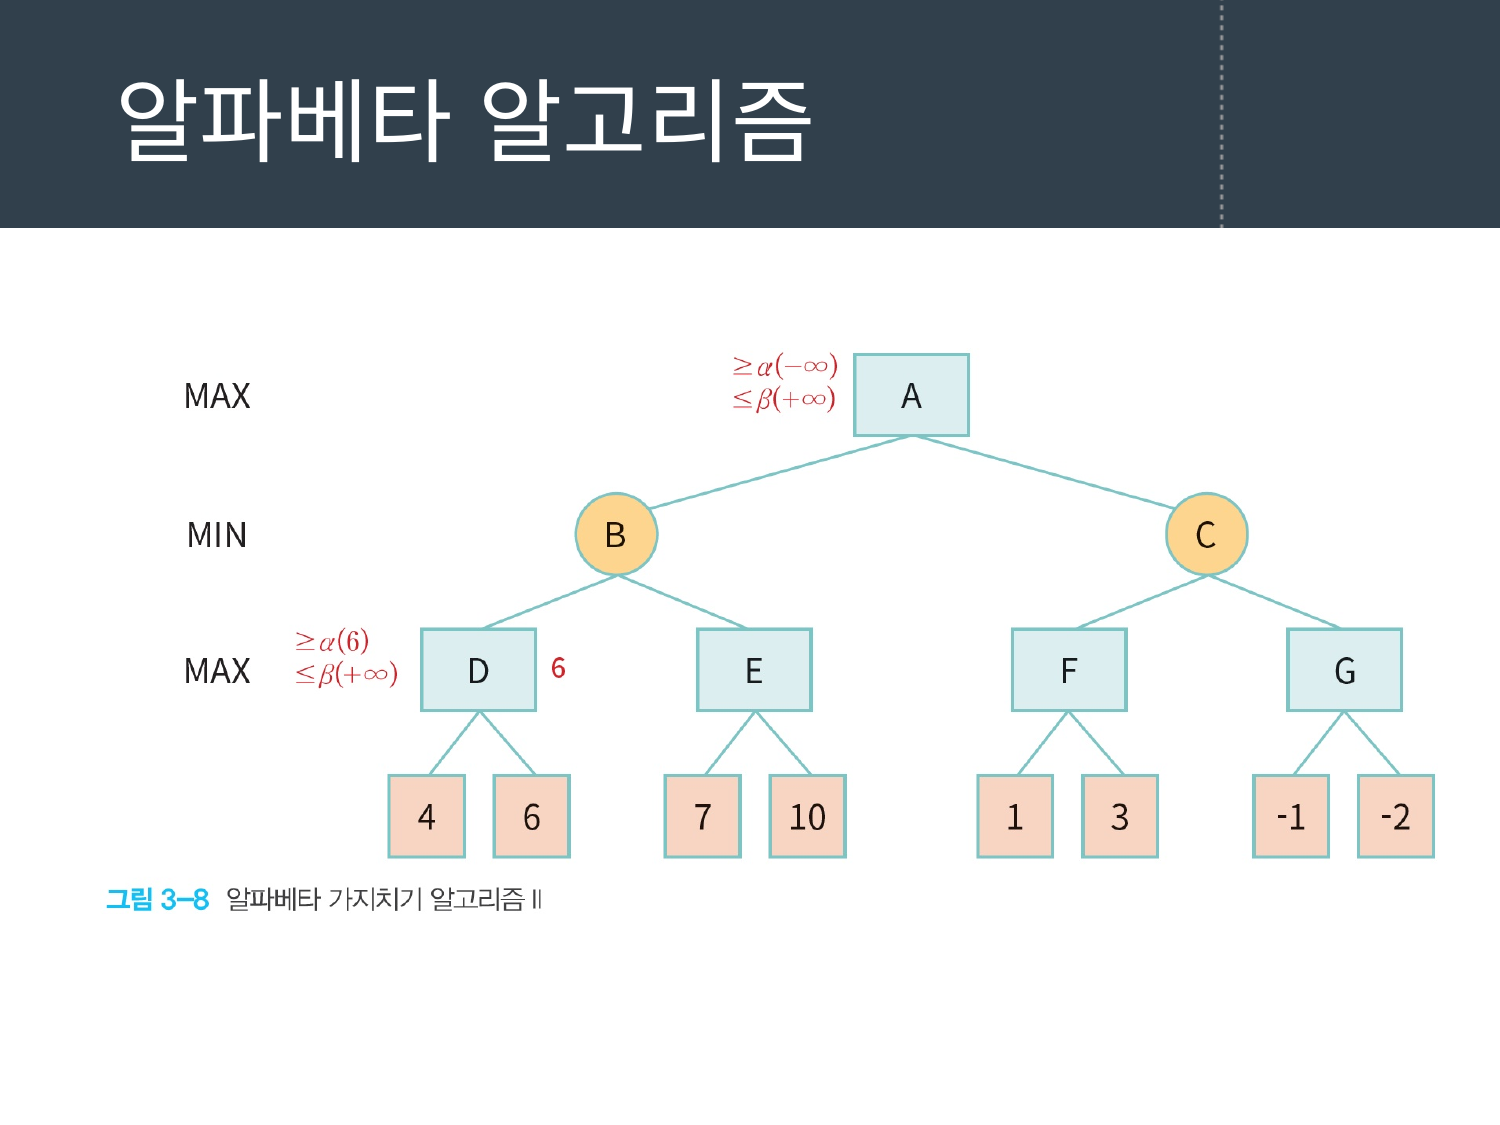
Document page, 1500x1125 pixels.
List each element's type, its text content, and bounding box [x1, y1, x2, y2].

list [100, 348, 1439, 914]
title 알파베타 알고리즘 [100, 37, 1438, 200]
picture [0, 0, 1500, 228]
